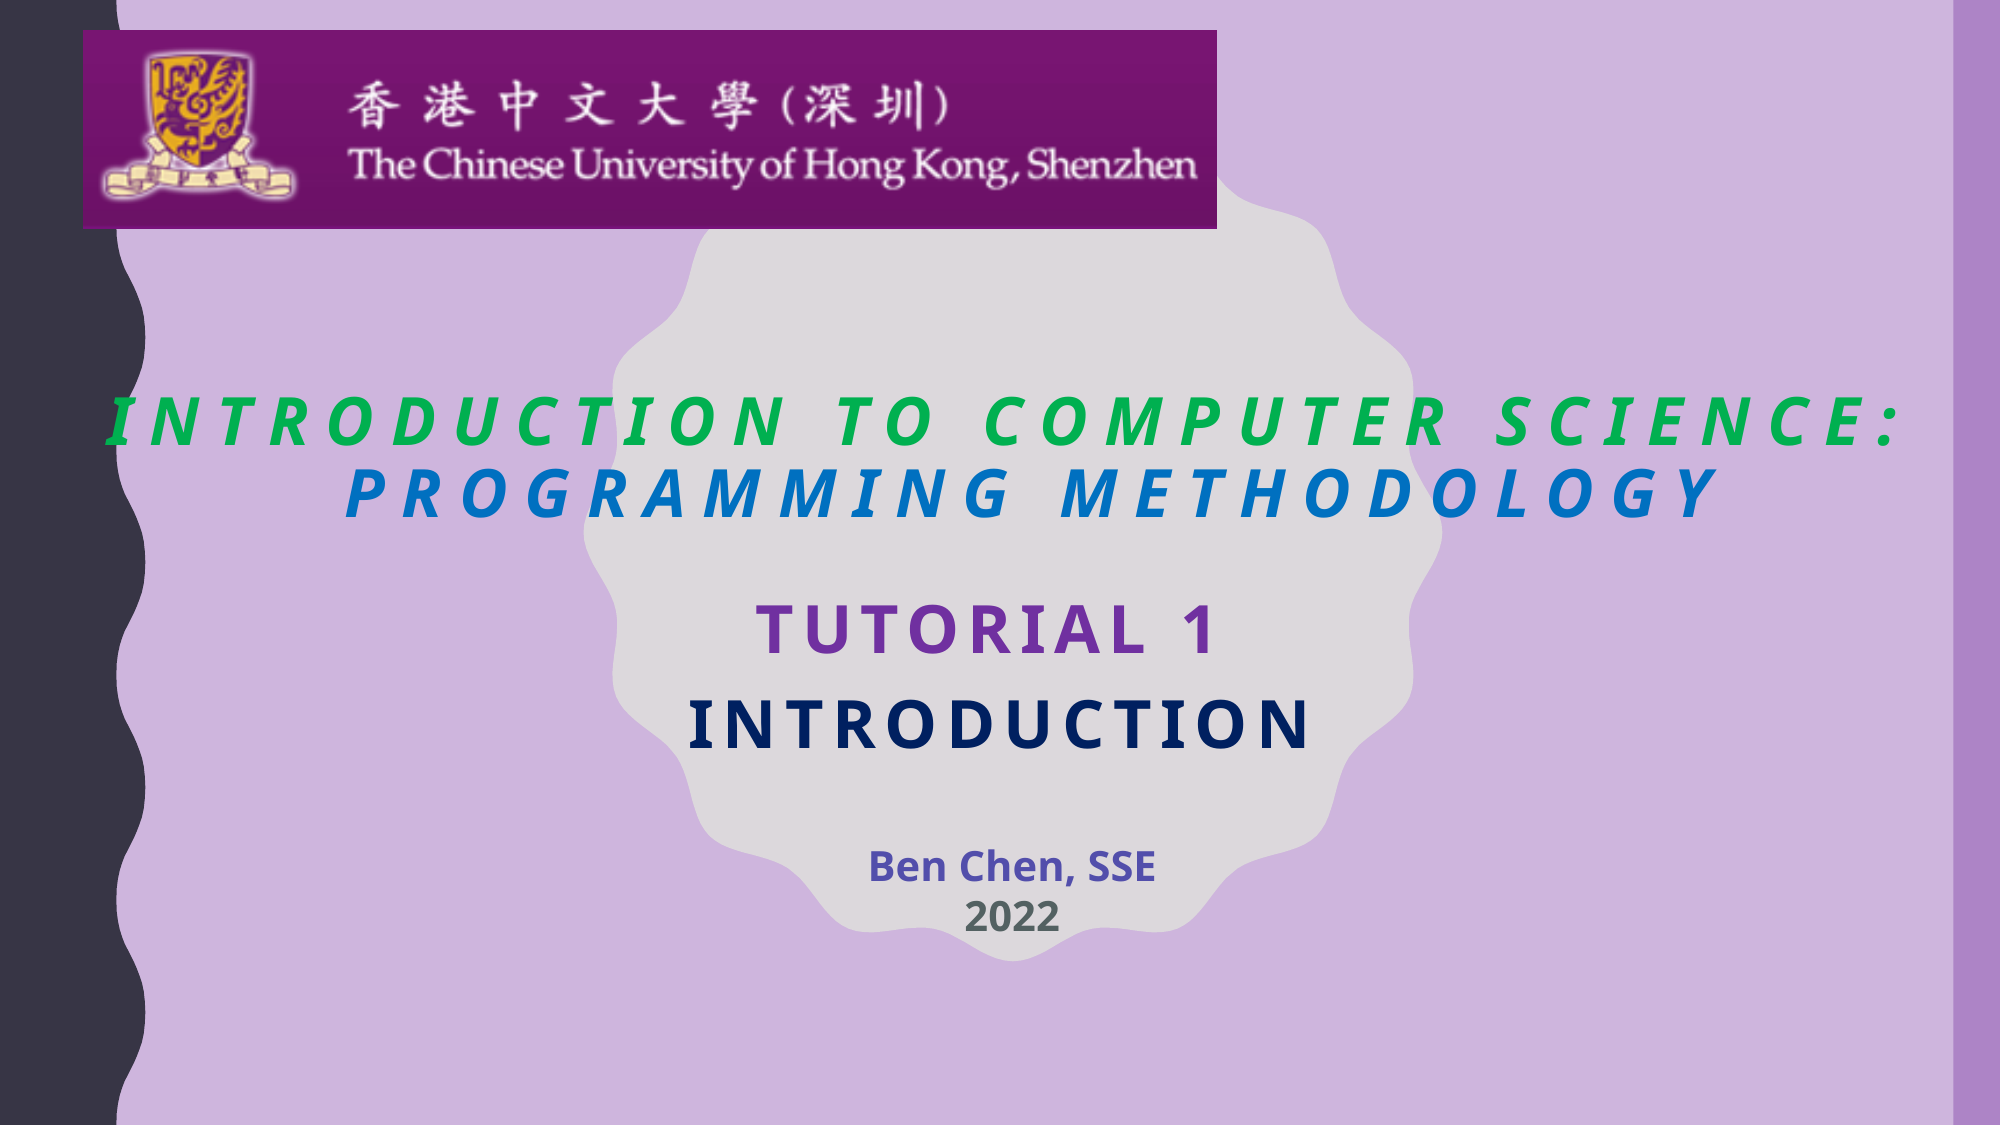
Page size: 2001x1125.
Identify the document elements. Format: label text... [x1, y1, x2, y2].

title Introduction to Computer Science: Programming Methodology [72, 264, 1985, 656]
text_box Ben Chen, SSE 2022 [797, 832, 1228, 947]
picture [83, 30, 1217, 229]
subtitle Tutorial 1 Introduction [249, 515, 1750, 789]
